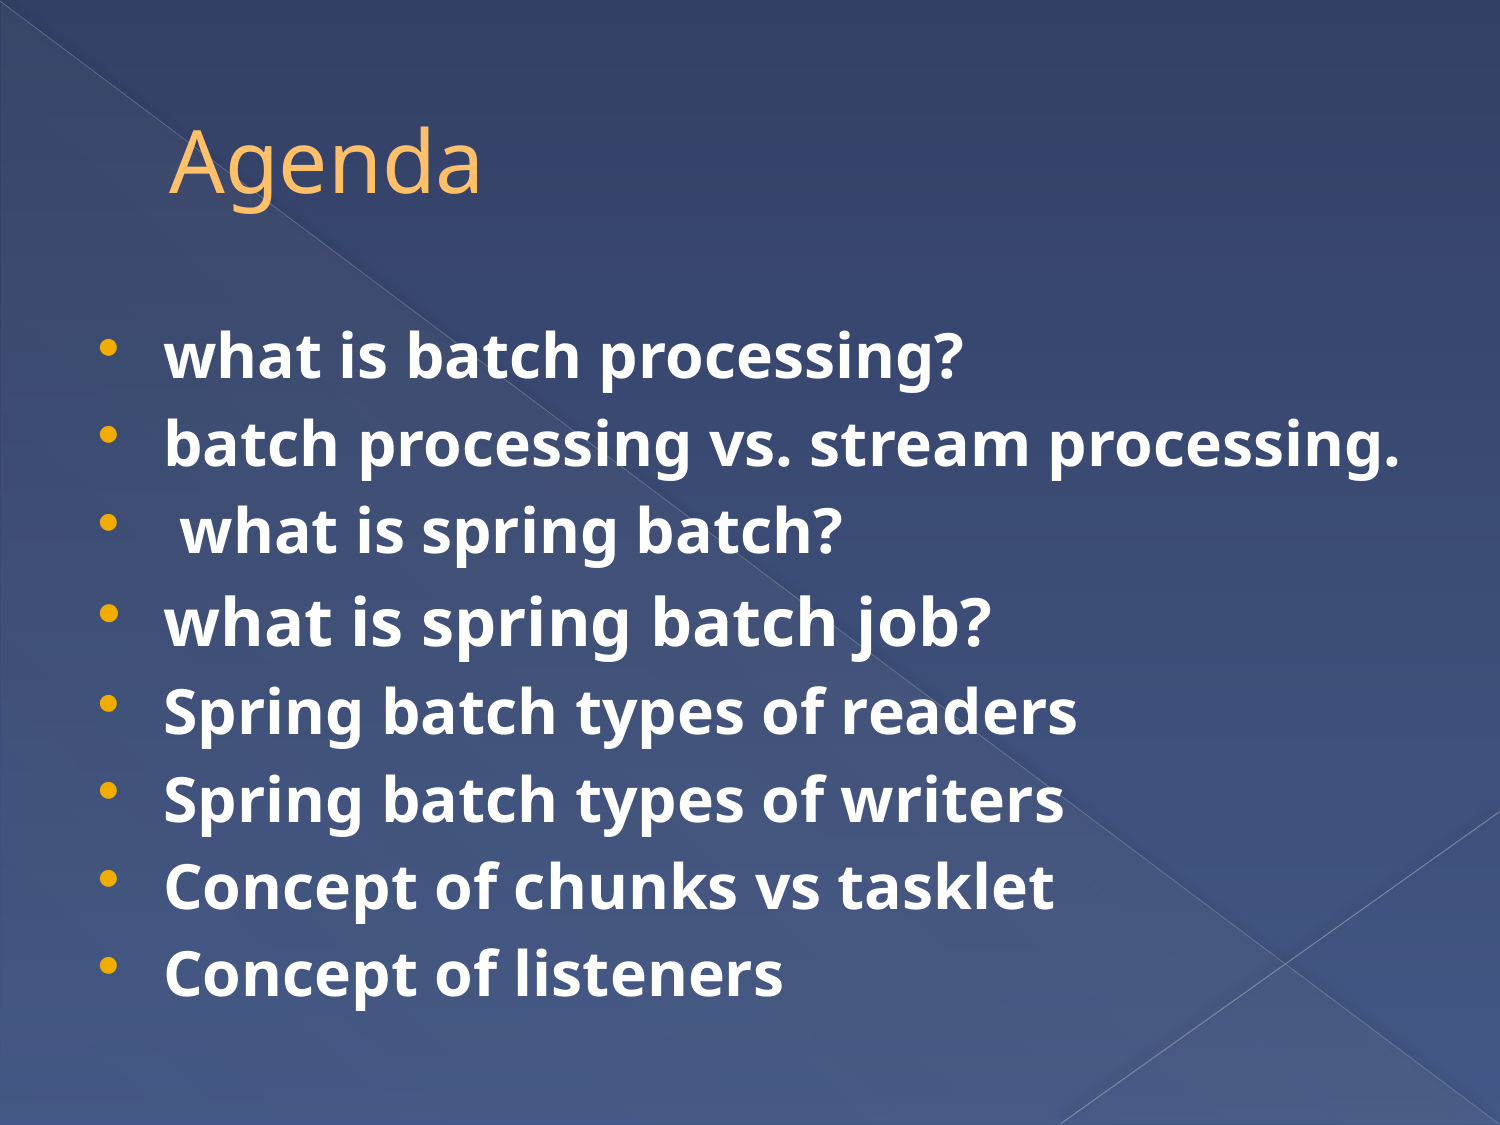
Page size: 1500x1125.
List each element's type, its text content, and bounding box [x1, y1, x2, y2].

list what is batch processing? batch processing vs. stream processing. what is spring batch? what is spring batch job? Spring batch types of readers Spring batch types of writers Concept of chunks vs tasklet Concept of listeners [75, 308, 1425, 1059]
title Agenda [75, 43, 1425, 274]
